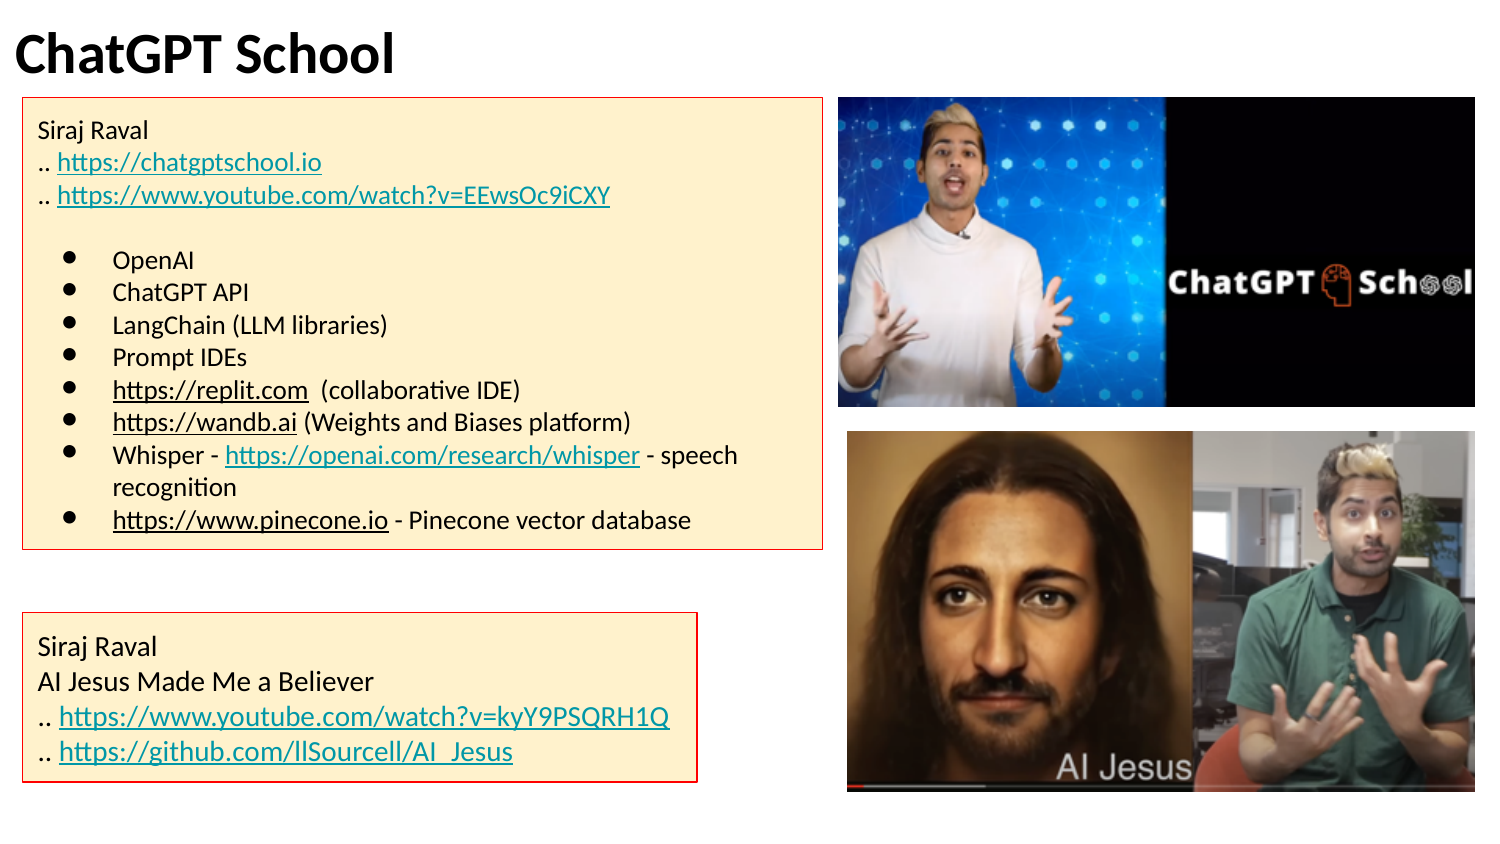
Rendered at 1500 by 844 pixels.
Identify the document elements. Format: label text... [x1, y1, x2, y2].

text_box ChatGPT School [0, 0, 794, 100]
picture [847, 430, 1476, 793]
text_box Siraj Raval AI Jesus Made Me a Believer .. https://www.youtube.com/watch?v=kyY9PSQRH1Q .. https://github.com/llSourcell/AI_Jesus [22, 612, 697, 783]
picture [838, 97, 1476, 407]
text_box Siraj Raval .. https://chatgptschool.io .. https://www.youtube.com/watch?v=EEwsOc9iCXY OpenAI ChatGPT API LangChain (LLM libraries) Prompt IDEs https://replit.com (collaborative IDE) https://wandb.ai (Weights and Biases platform) Whisper - https://openai.com/research/whisper - speech recognition https://www.pinecone.io - Pinecone vector database [22, 97, 823, 550]
